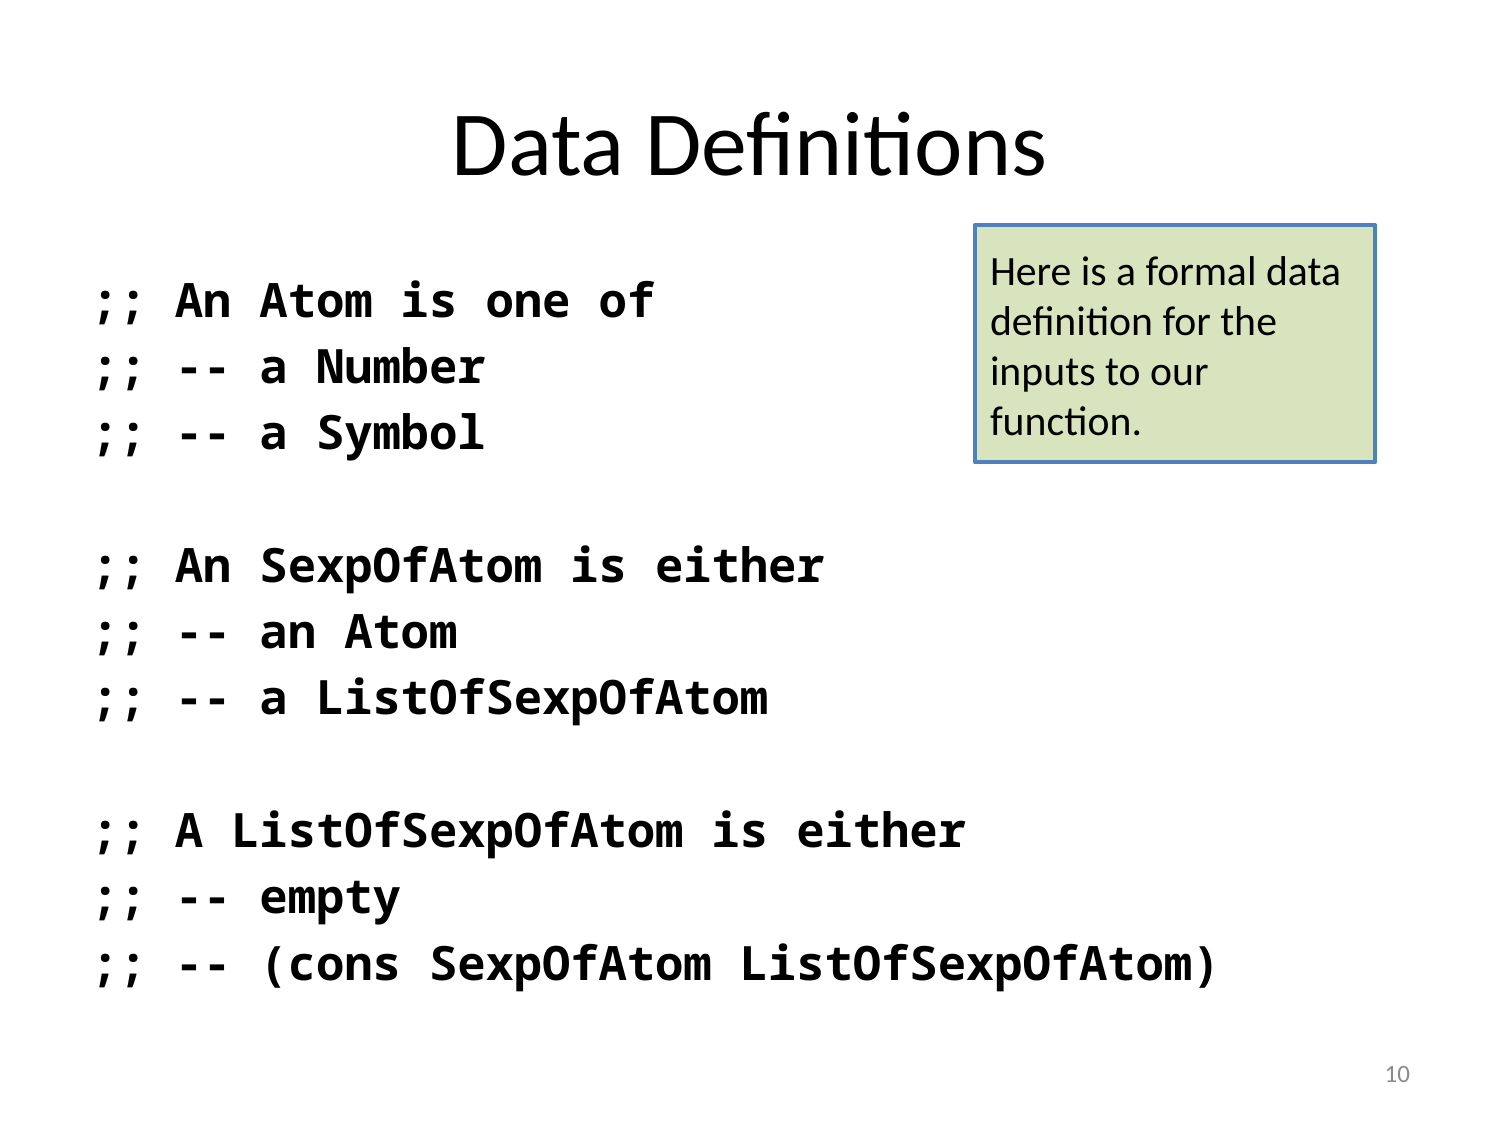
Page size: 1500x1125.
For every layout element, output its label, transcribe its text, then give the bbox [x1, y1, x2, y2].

slide_number 10 [1074, 1042, 1425, 1103]
title Data Definitions [75, 45, 1425, 233]
text_box Here is a formal data definition for the inputs to our function. [973, 223, 1377, 464]
list ;; An Atom is one of ;; -- a Number ;; -- a Symbol ;; An SexpOfAtom is either ;; -- an Atom ;; -- a ListOfSexpOfAtom ;; A ListOfSexpOfAtom is either ;; -- empty ;; -- (cons SexpOfAtom ListOfSexpOfAtom) [75, 262, 1425, 1005]
